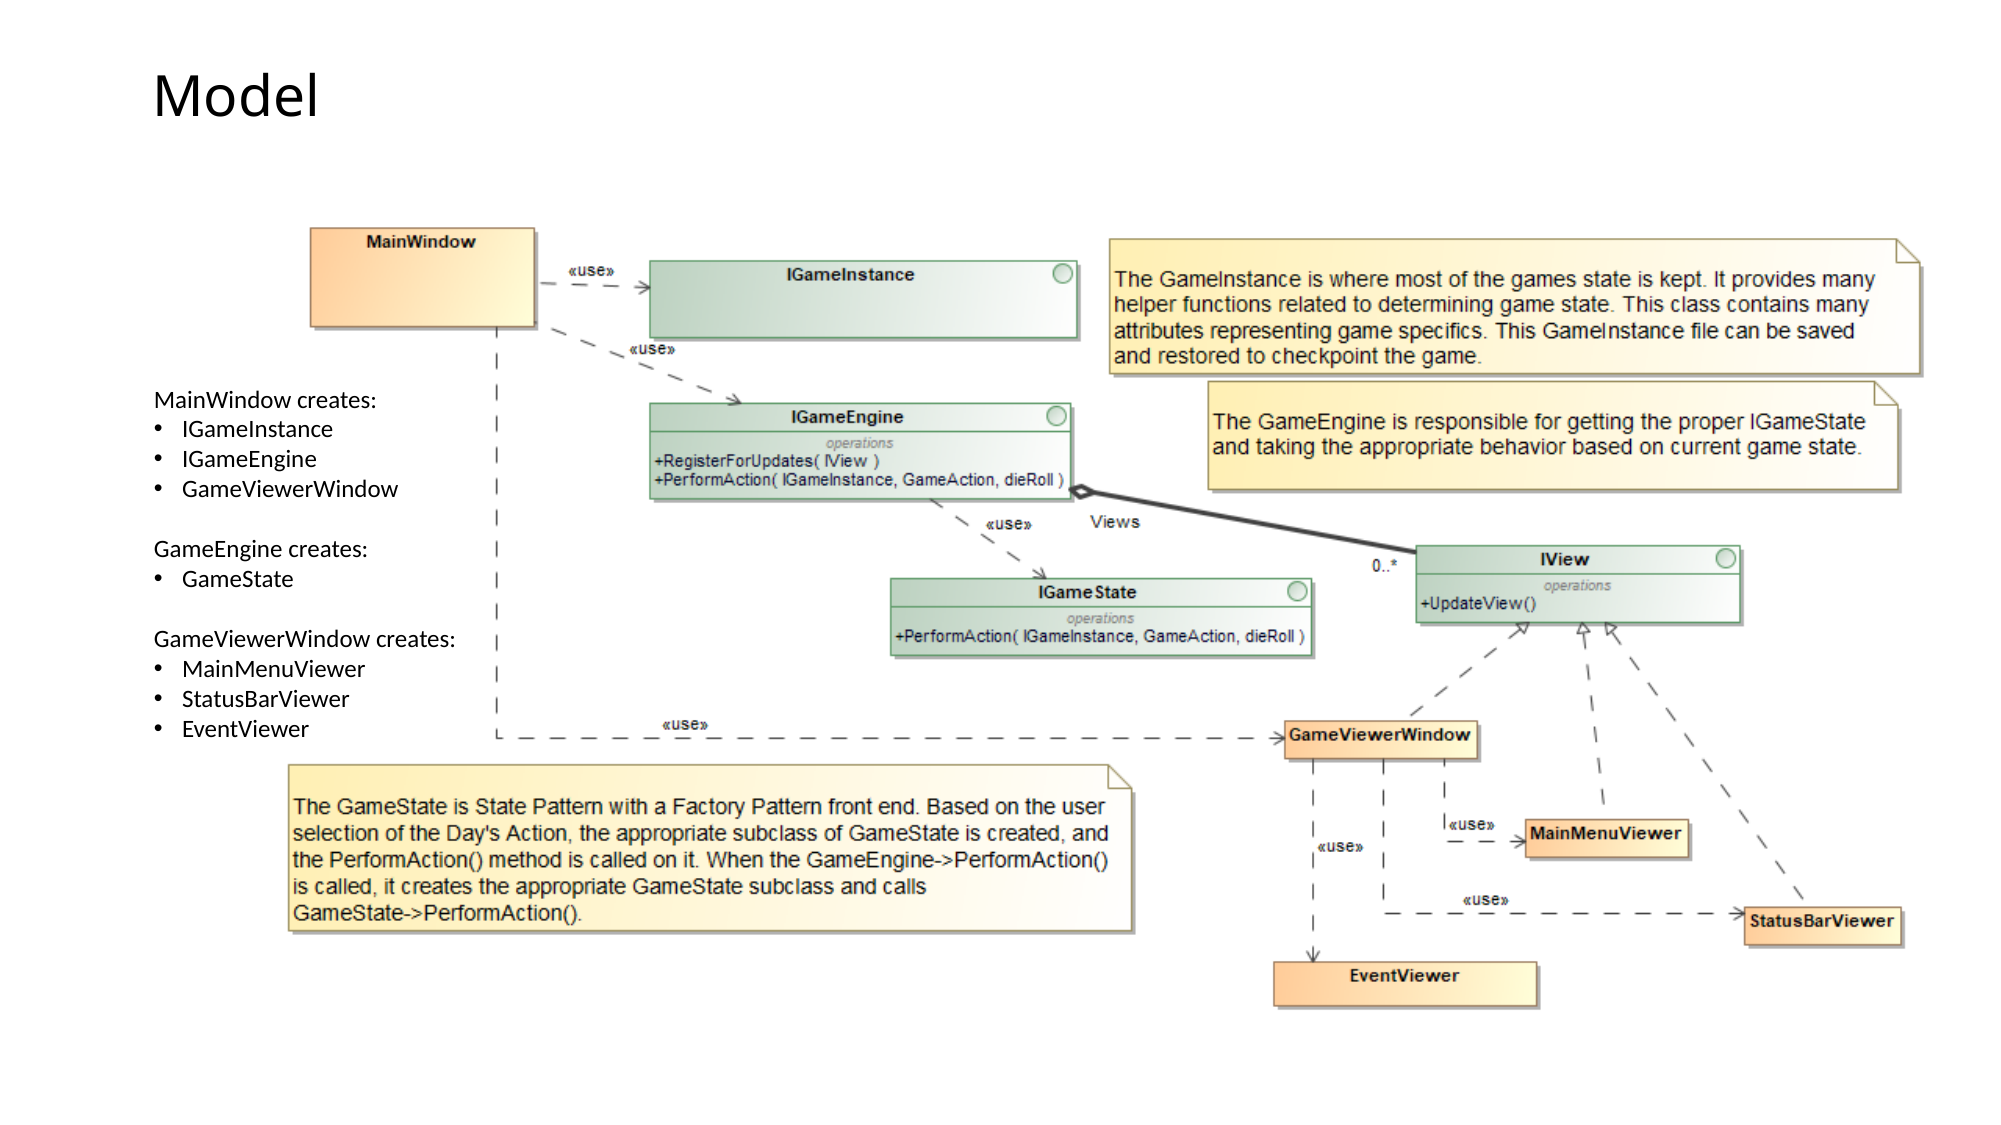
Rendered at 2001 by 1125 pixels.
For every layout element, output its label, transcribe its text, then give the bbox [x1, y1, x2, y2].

picture [246, 201, 1960, 1021]
title Model [137, 59, 1863, 137]
text_box MainWindow creates: IGameInstance IGameEngine GameViewerWindow GameEngine creates: GameState GameViewerWindow creates: MainMenuViewer StatusBarViewer EventViewer [139, 375, 246, 750]
